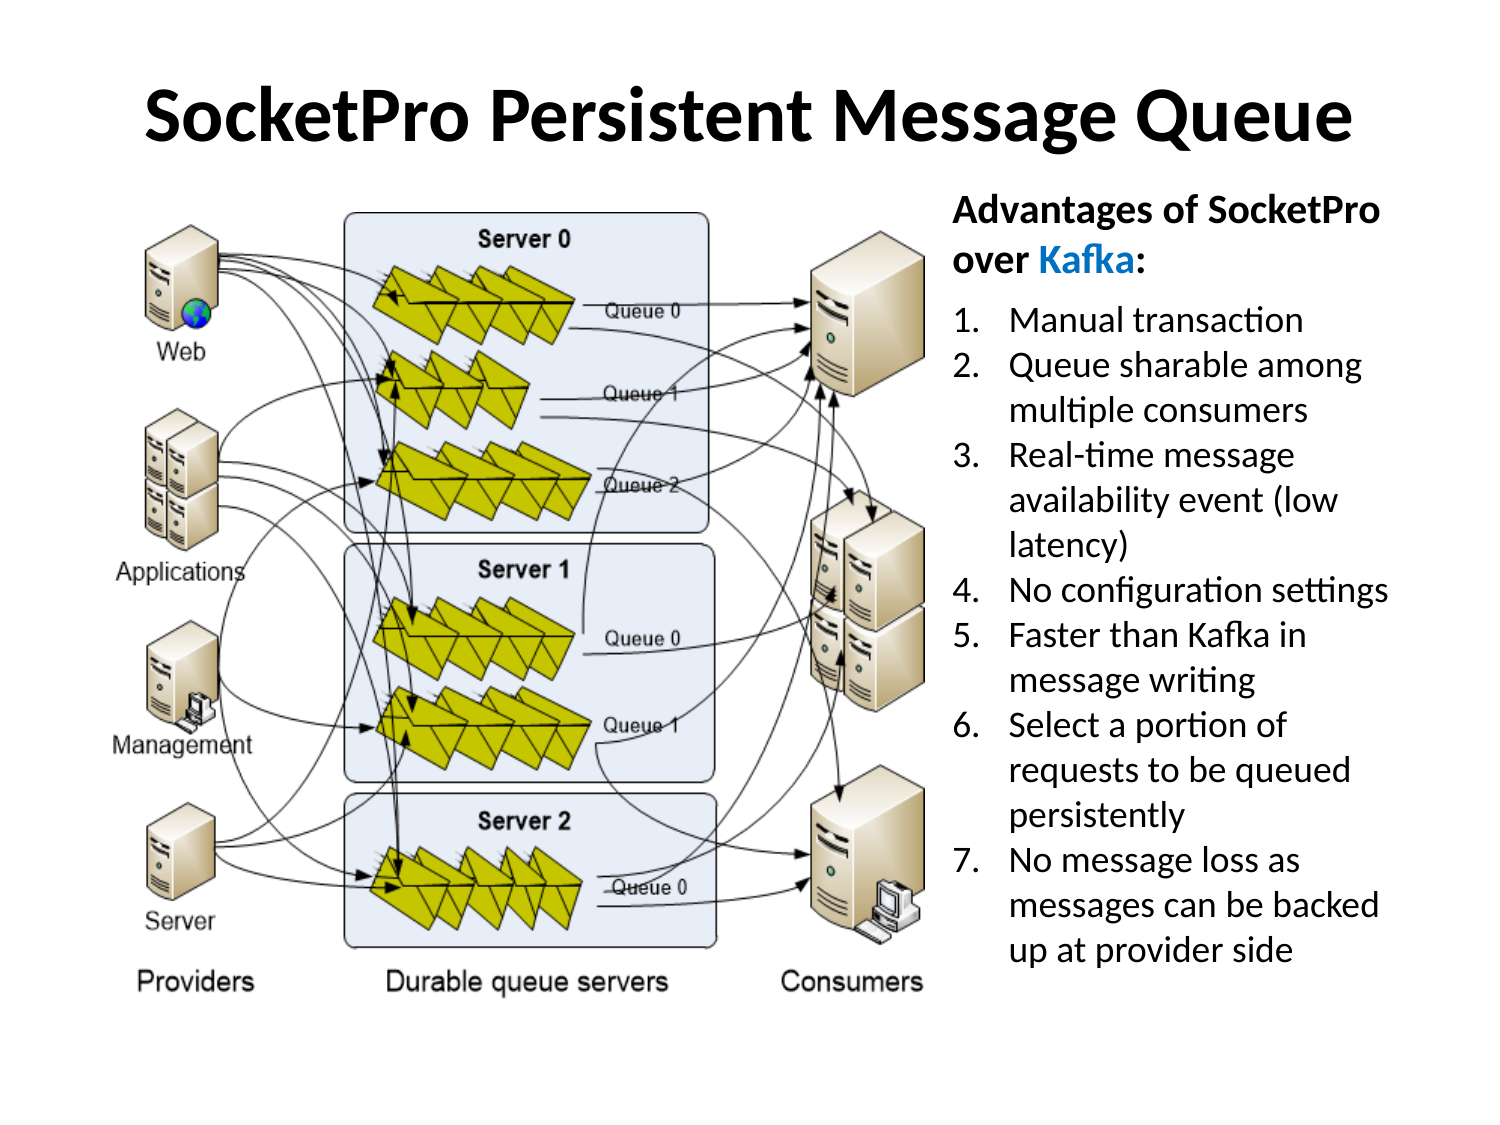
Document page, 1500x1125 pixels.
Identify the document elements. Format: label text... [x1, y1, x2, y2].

title SocketPro Persistent Message Queue [75, 45, 1425, 175]
text_box Advantages of SocketPro over Kafka: [937, 174, 1413, 287]
text_box Manual transaction Queue sharable among multiple consumers Real-time message availability event (low latency) No configuration settings Faster than Kafka in message writing Select a portion of requests to be queued persistently No message loss as messages can be backed up at provider side [937, 287, 1425, 1023]
picture [112, 212, 926, 1001]
